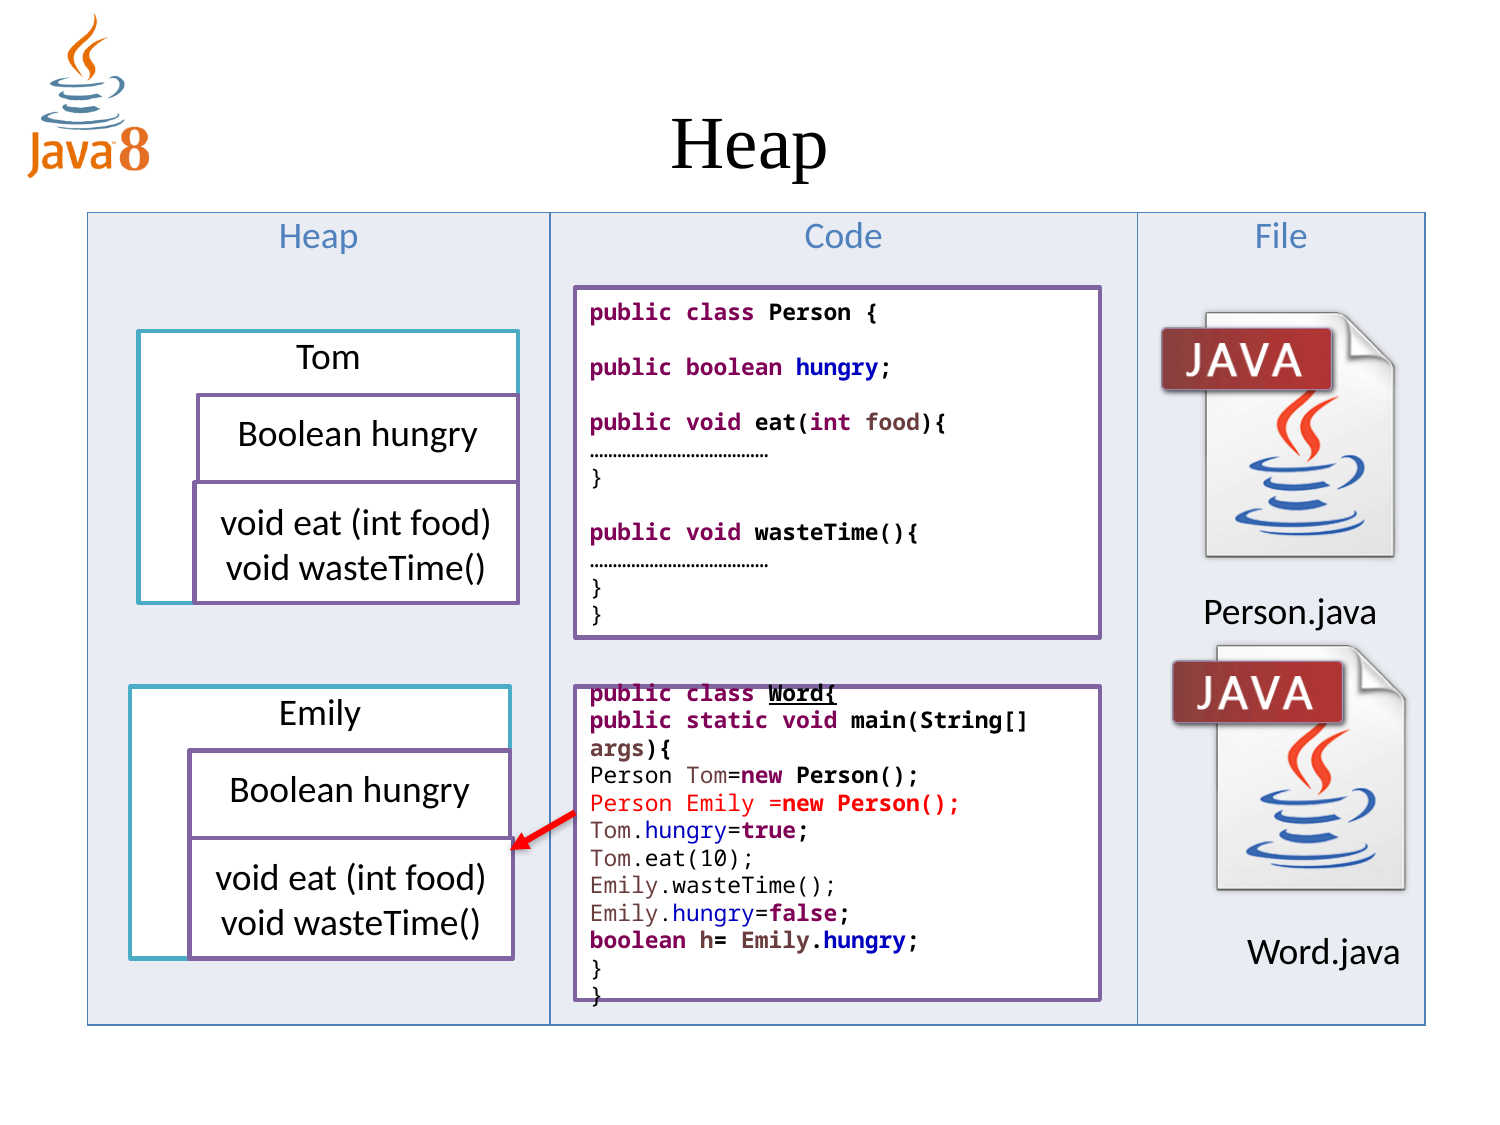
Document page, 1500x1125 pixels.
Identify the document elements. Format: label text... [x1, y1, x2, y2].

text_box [509, 812, 576, 851]
picture [0, 0, 172, 188]
text_box Person.java [1182, 579, 1399, 635]
table_header Code [551, 213, 1137, 1024]
table_header Heap [88, 213, 549, 1024]
picture [1158, 637, 1422, 901]
text_box public class Word{ public static void main(String[] args){ Person Tom=new Person(); Person Emily =new Person(); Tom.hungry=true; Tom.eat(10); Emily.wasteTime(); Emily.hungry=false; boolean h= Emily.hungry; } } [573, 684, 1102, 1002]
text_box public class Person { public boolean hungry; public void eat(int food){ ………………………………… } public void wasteTime(){ ………………………………… } } [573, 285, 1102, 640]
picture [1148, 303, 1411, 567]
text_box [138, 330, 519, 604]
text_box Word.java [1216, 919, 1432, 979]
table_header File [1138, 213, 1424, 1024]
title Heap [75, 45, 1425, 233]
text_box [130, 686, 513, 959]
